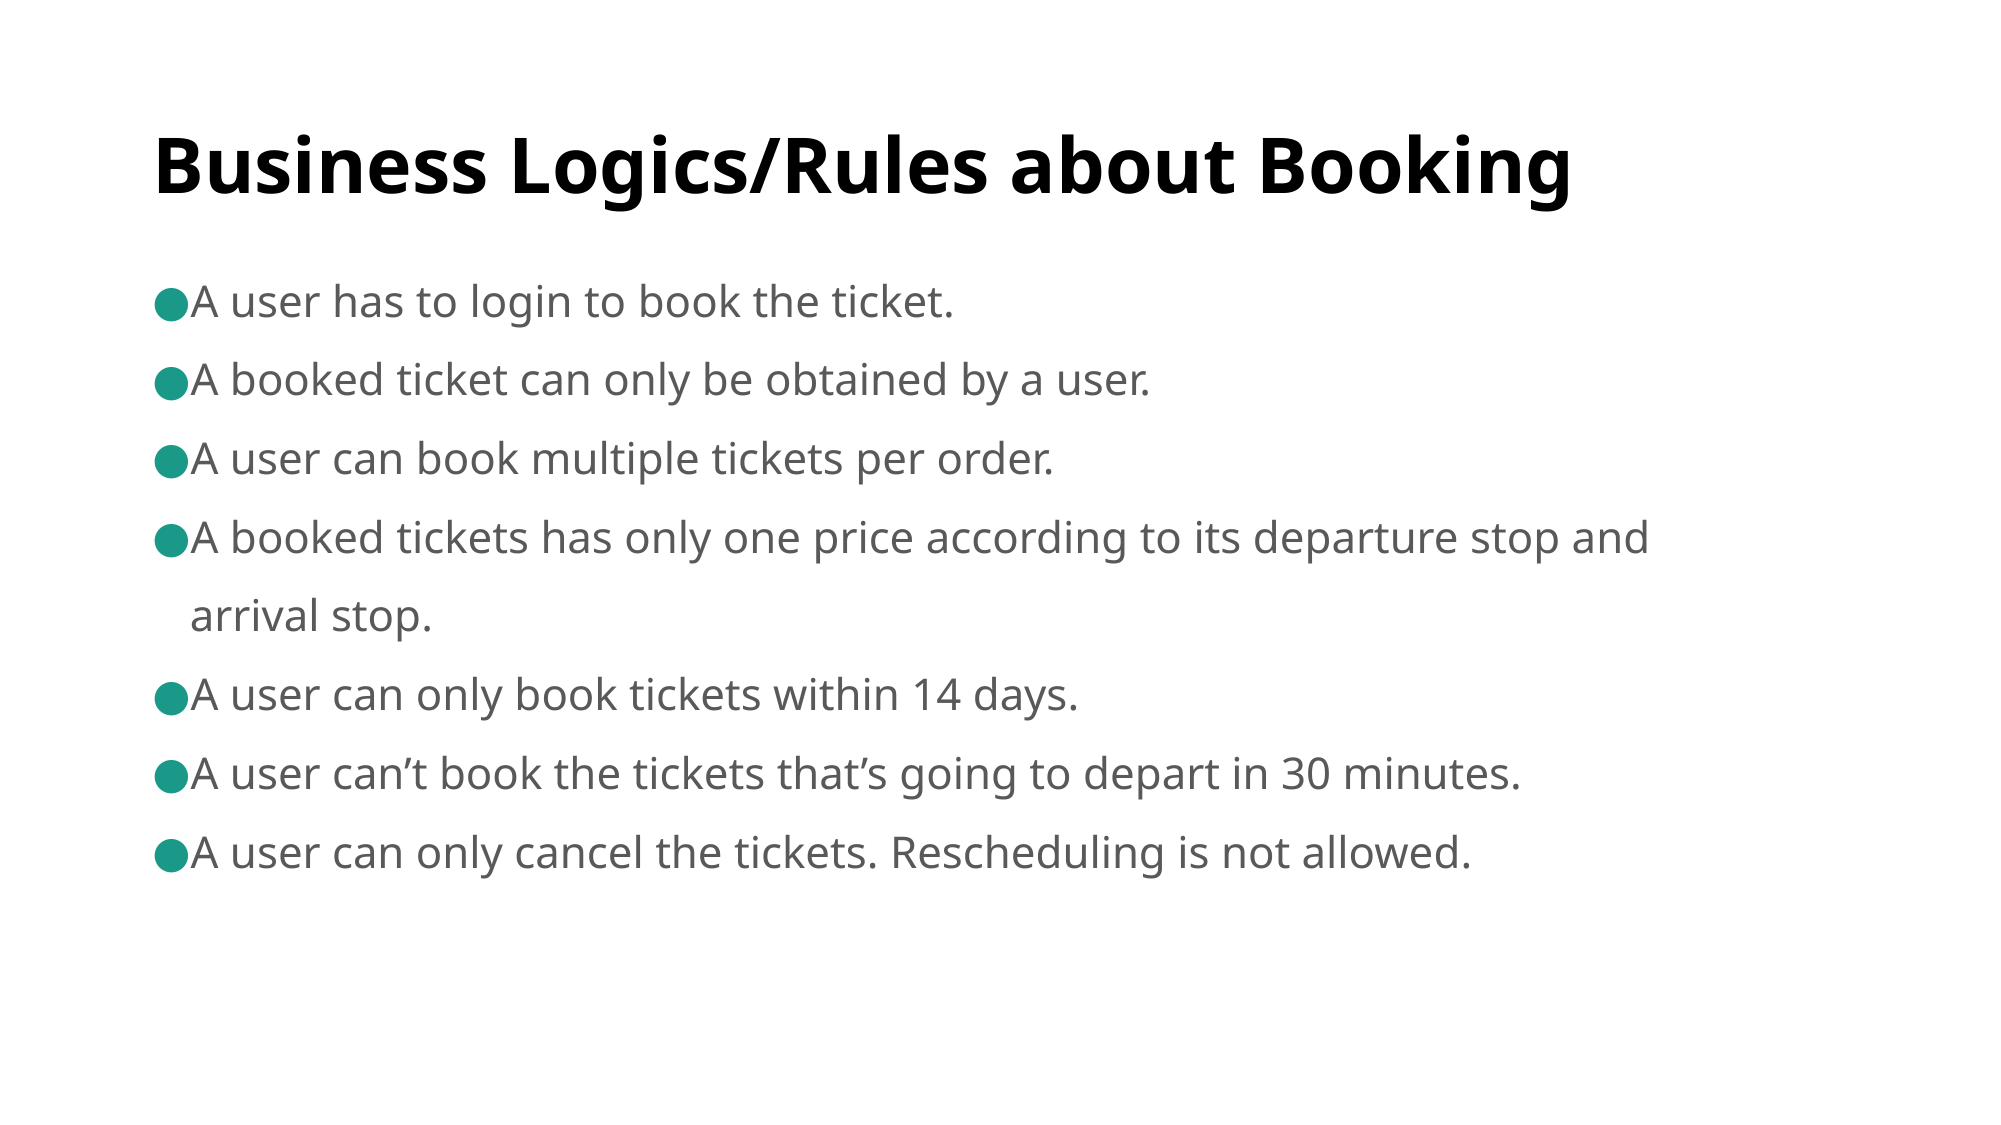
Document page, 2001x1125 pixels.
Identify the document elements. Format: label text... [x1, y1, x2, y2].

list A user has to login to book the ticket. A booked ticket can only be obtained by a user. A user can book multiple tickets per order. A booked tickets has only one price according to its departure stop and arrival stop. A user can only book tickets within 14 days. A user can’t book the tickets that’s going to depart in 30 minutes. A user can only cancel the tickets. Rescheduling is not allowed. [137, 239, 1793, 1066]
title Business Logics/Rules about Booking [137, 59, 1863, 278]
